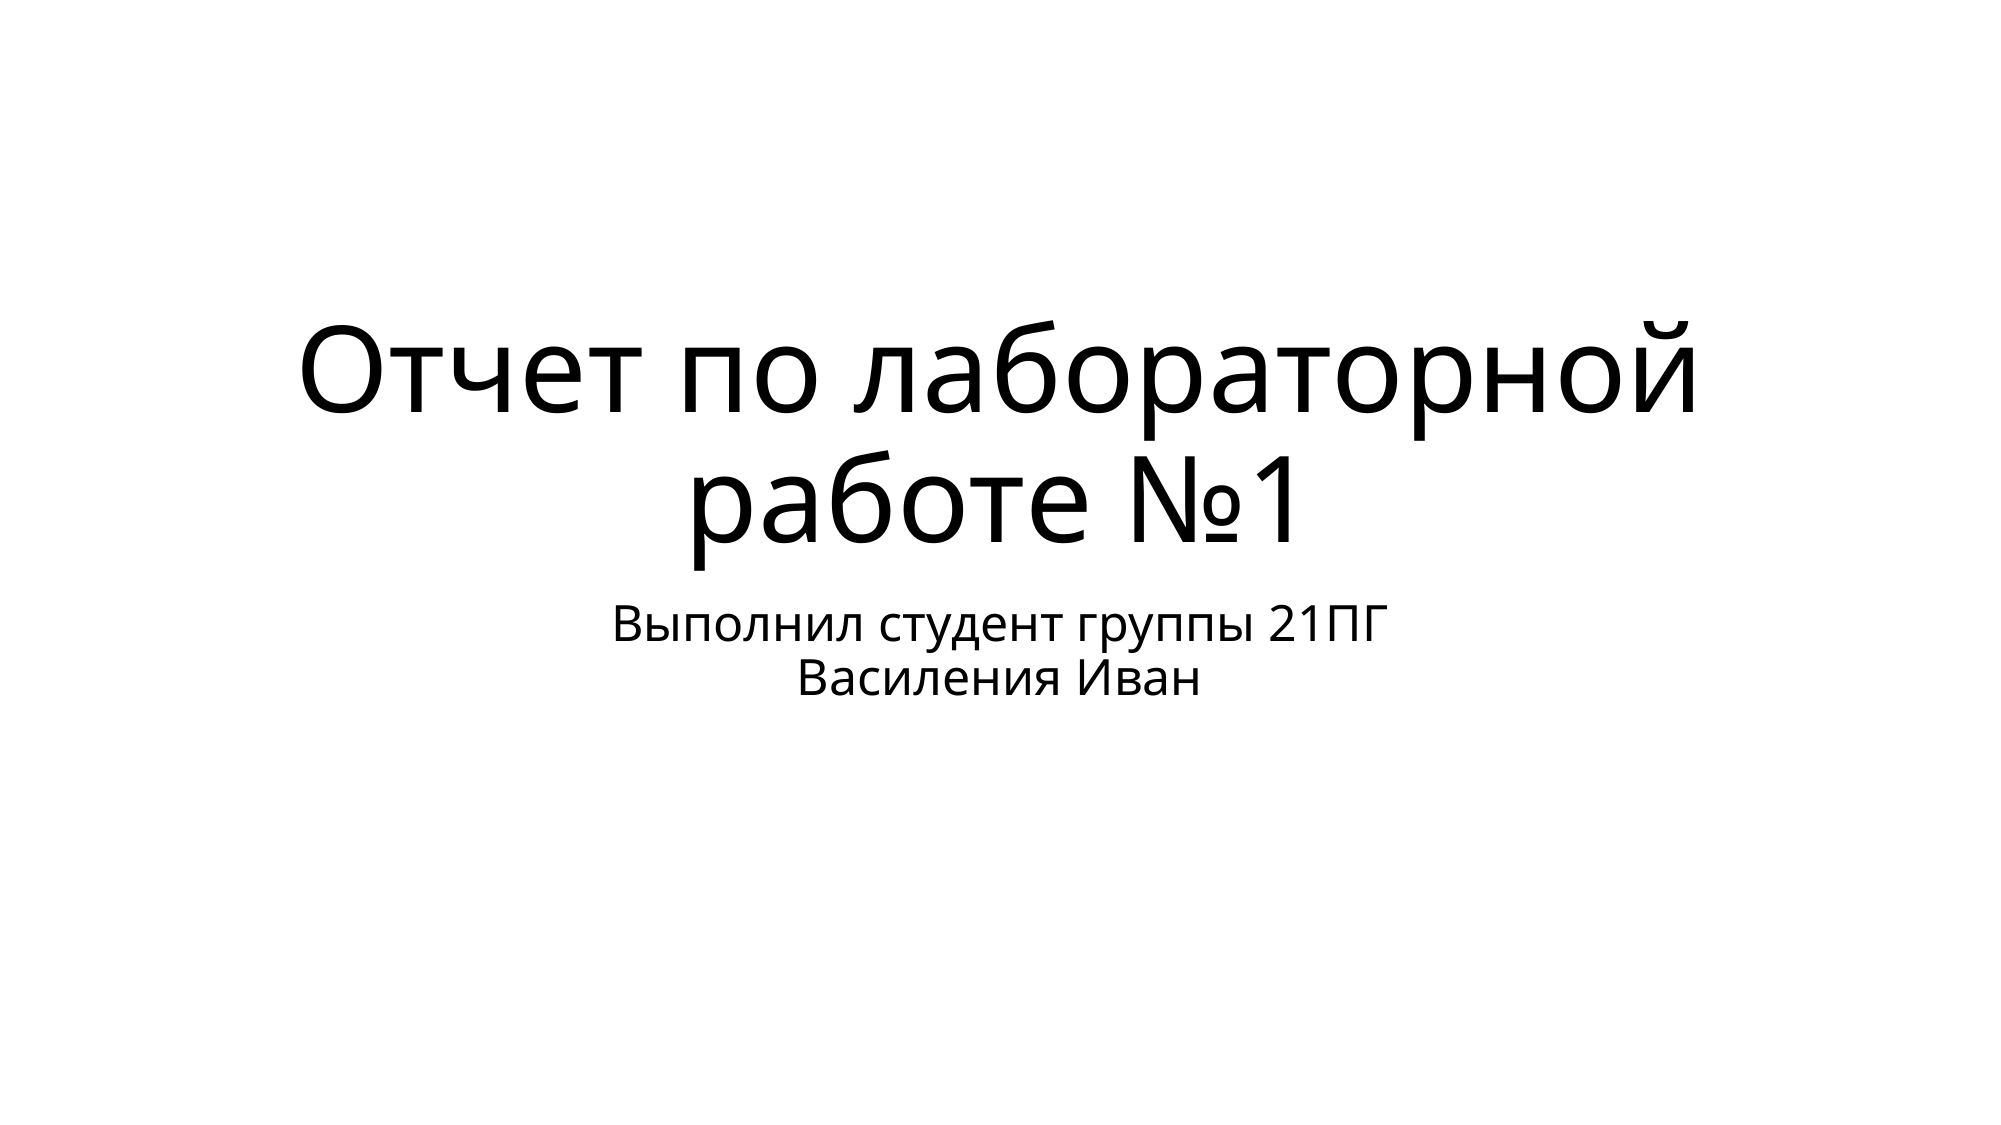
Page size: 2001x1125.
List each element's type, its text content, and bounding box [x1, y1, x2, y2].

title Отчет по лабораторной работе №1 [249, 184, 1750, 576]
subtitle Выполнил студент группы 21ПГ Василения Иван [249, 590, 1750, 863]
